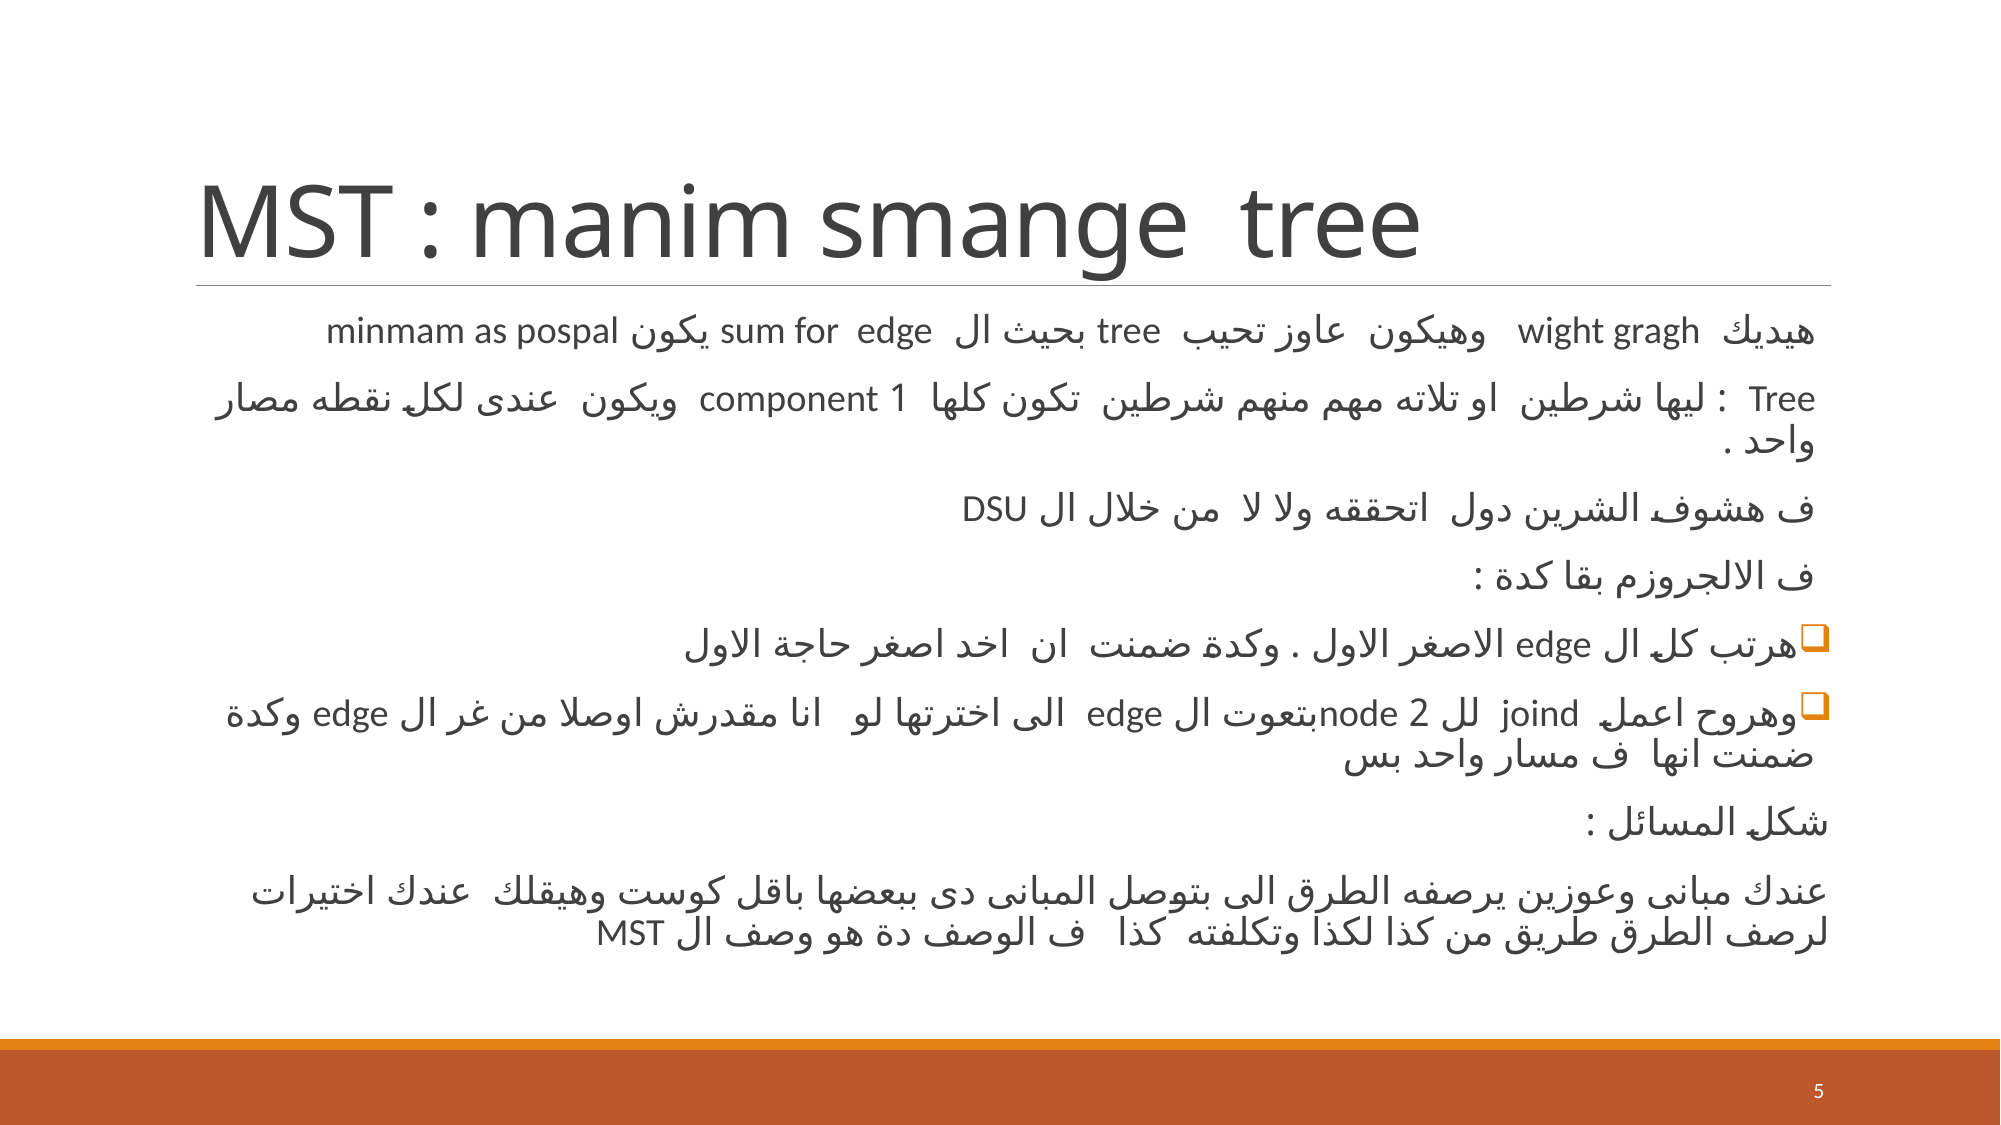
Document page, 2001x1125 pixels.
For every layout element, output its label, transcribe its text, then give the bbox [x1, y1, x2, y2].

slide_number 5 [1624, 1059, 1840, 1120]
list هيديك wight gragh وهيكون عاوز تحيب tree بحيث ال sum for edge يكون minmam as pospal Tree : ليها شرطين او تلاته مهم منهم شرطين تكون كلها 1 component ويكون عندى لكل نقطه مصار واحد . ف هشوف الشرين دول اتحققه ولا لا من خلال ال DSU ف الالجروزم بقا كدة : هرتب كل ال edge الاصغر الاول . وكدة ضمنت ان اخد اصغر حاجة الاول وهروح اعمل joind لل 2 nodeبتعوت ال edge الى اخترتها لو انا مقدرش اوصلا من غر ال edge وكدة ضمنت انها ف مسار واحد بس شكل المسائل : عندك مبانى وعوزين يرصفه الطرق الى بتوصل المبانى دى ببعضها باقل كوست وهيقلك عندك اختيرات لرصف الطرق طريق من كذا لكذا وتكلفته كذا ف الوصف دة هو وصف ال MST [180, 302, 1830, 963]
title MST : manim smange tree [180, 47, 1830, 285]
